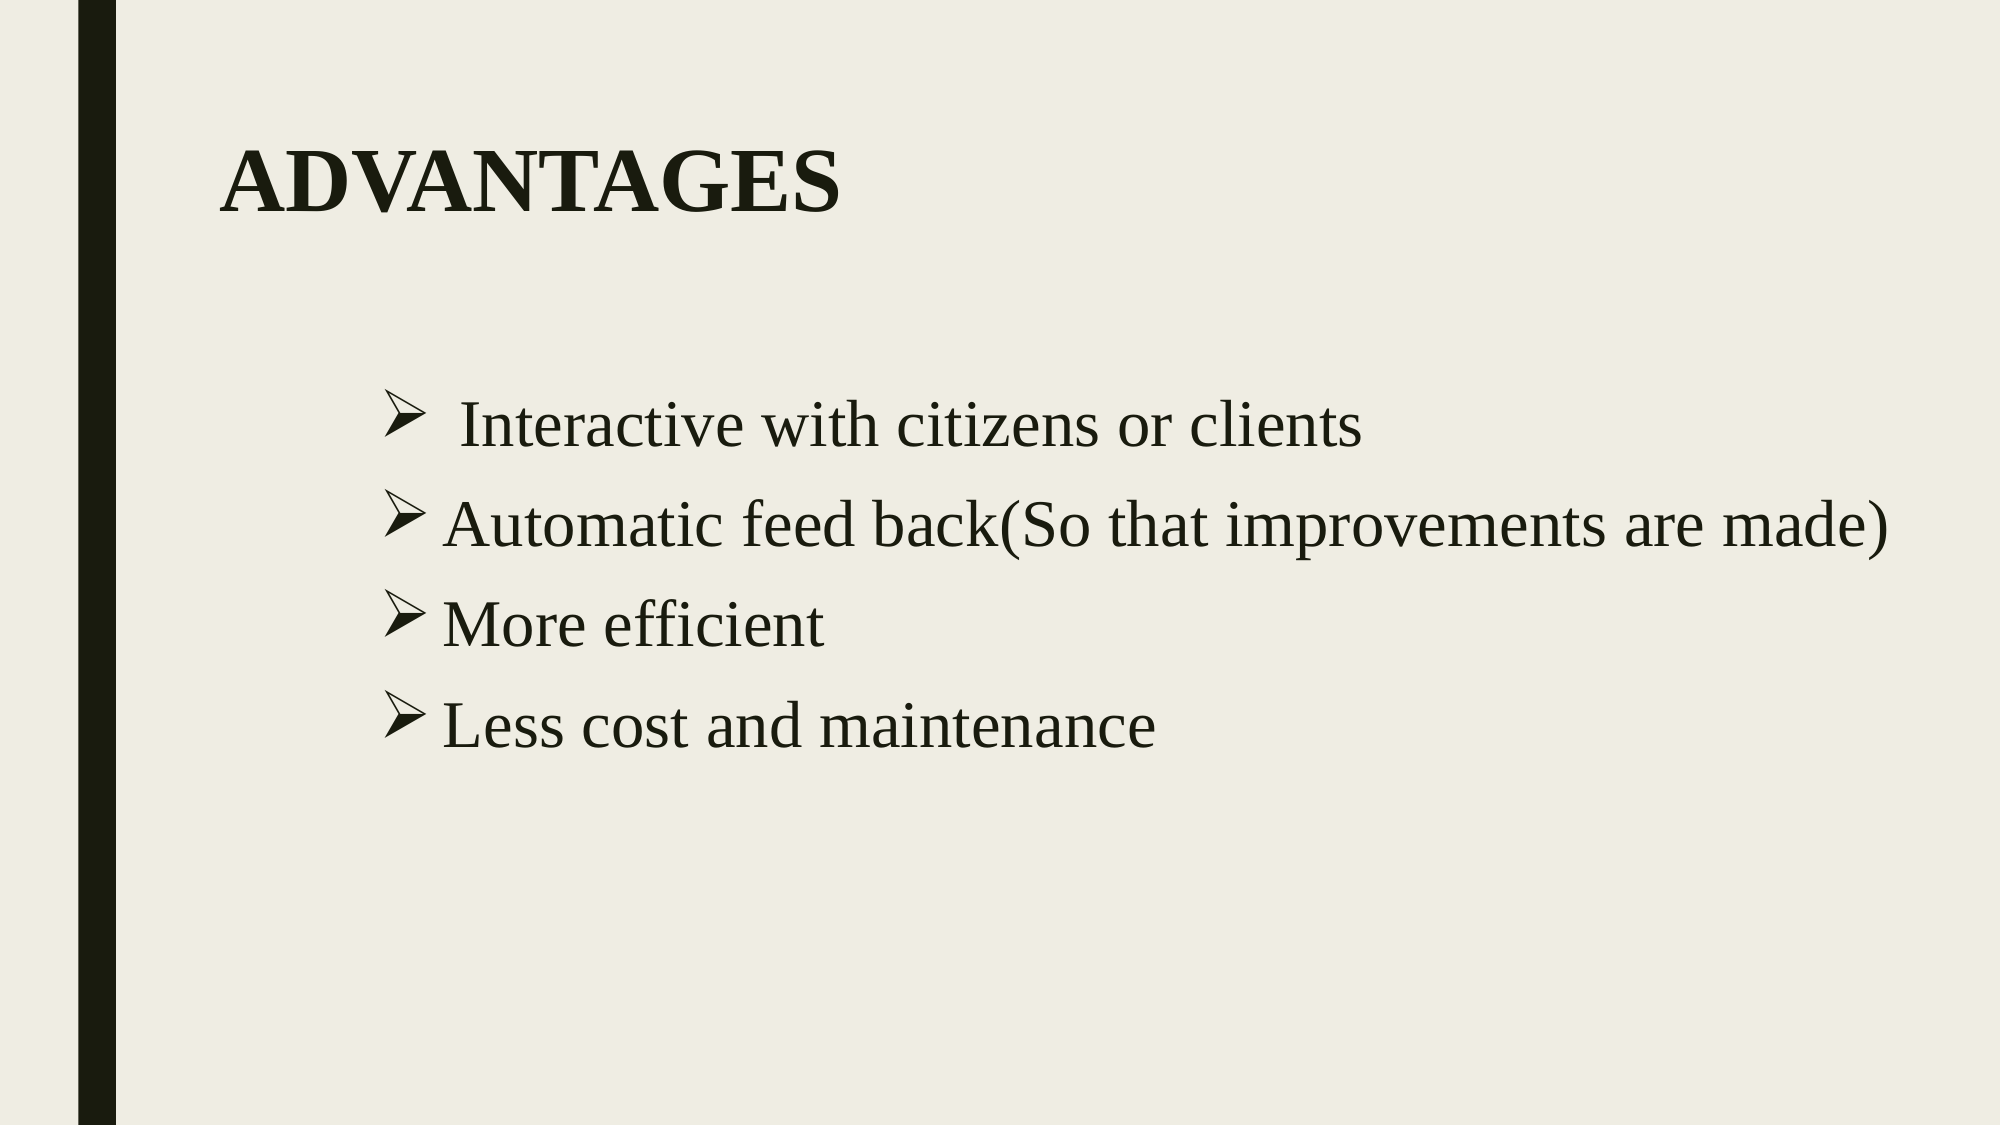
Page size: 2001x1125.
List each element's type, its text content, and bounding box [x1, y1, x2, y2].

list Interactive with citizens or clients Automatic feed back(So that improvements are made) More efficient Less cost and maintenance [364, 378, 1969, 935]
title ADVANTAGES [137, 125, 1863, 343]
